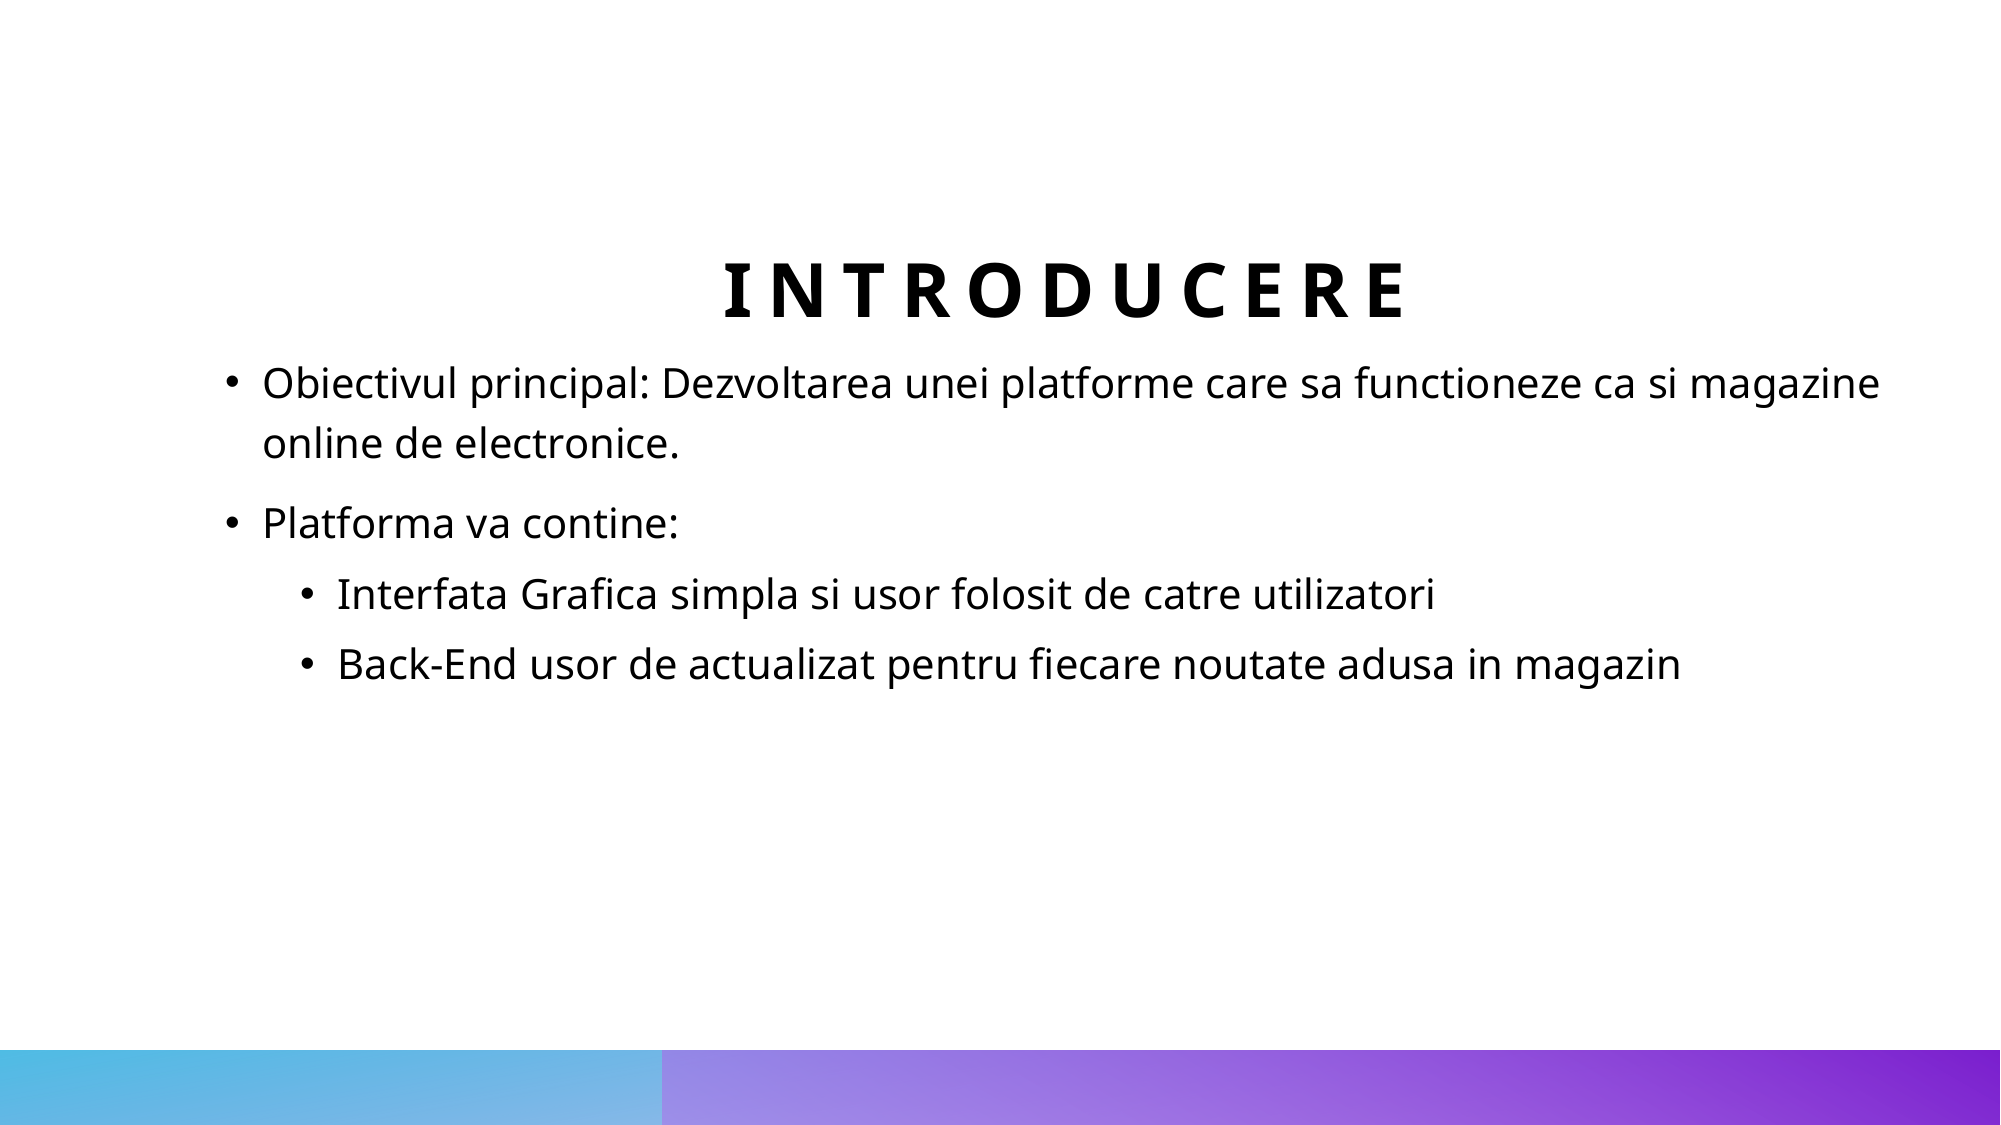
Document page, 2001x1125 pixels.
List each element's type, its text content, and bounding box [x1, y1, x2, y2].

list Obiectivul principal: Dezvoltarea unei platforme care sa functioneze ca si magazine online de electronice. Platforma va contine: Interfata Grafica simpla si usor folosit de catre utilizatori Back-End usor de actualizat pentru fiecare noutate adusa in magazin [225, 346, 1905, 996]
title Introducere [225, 130, 1905, 333]
